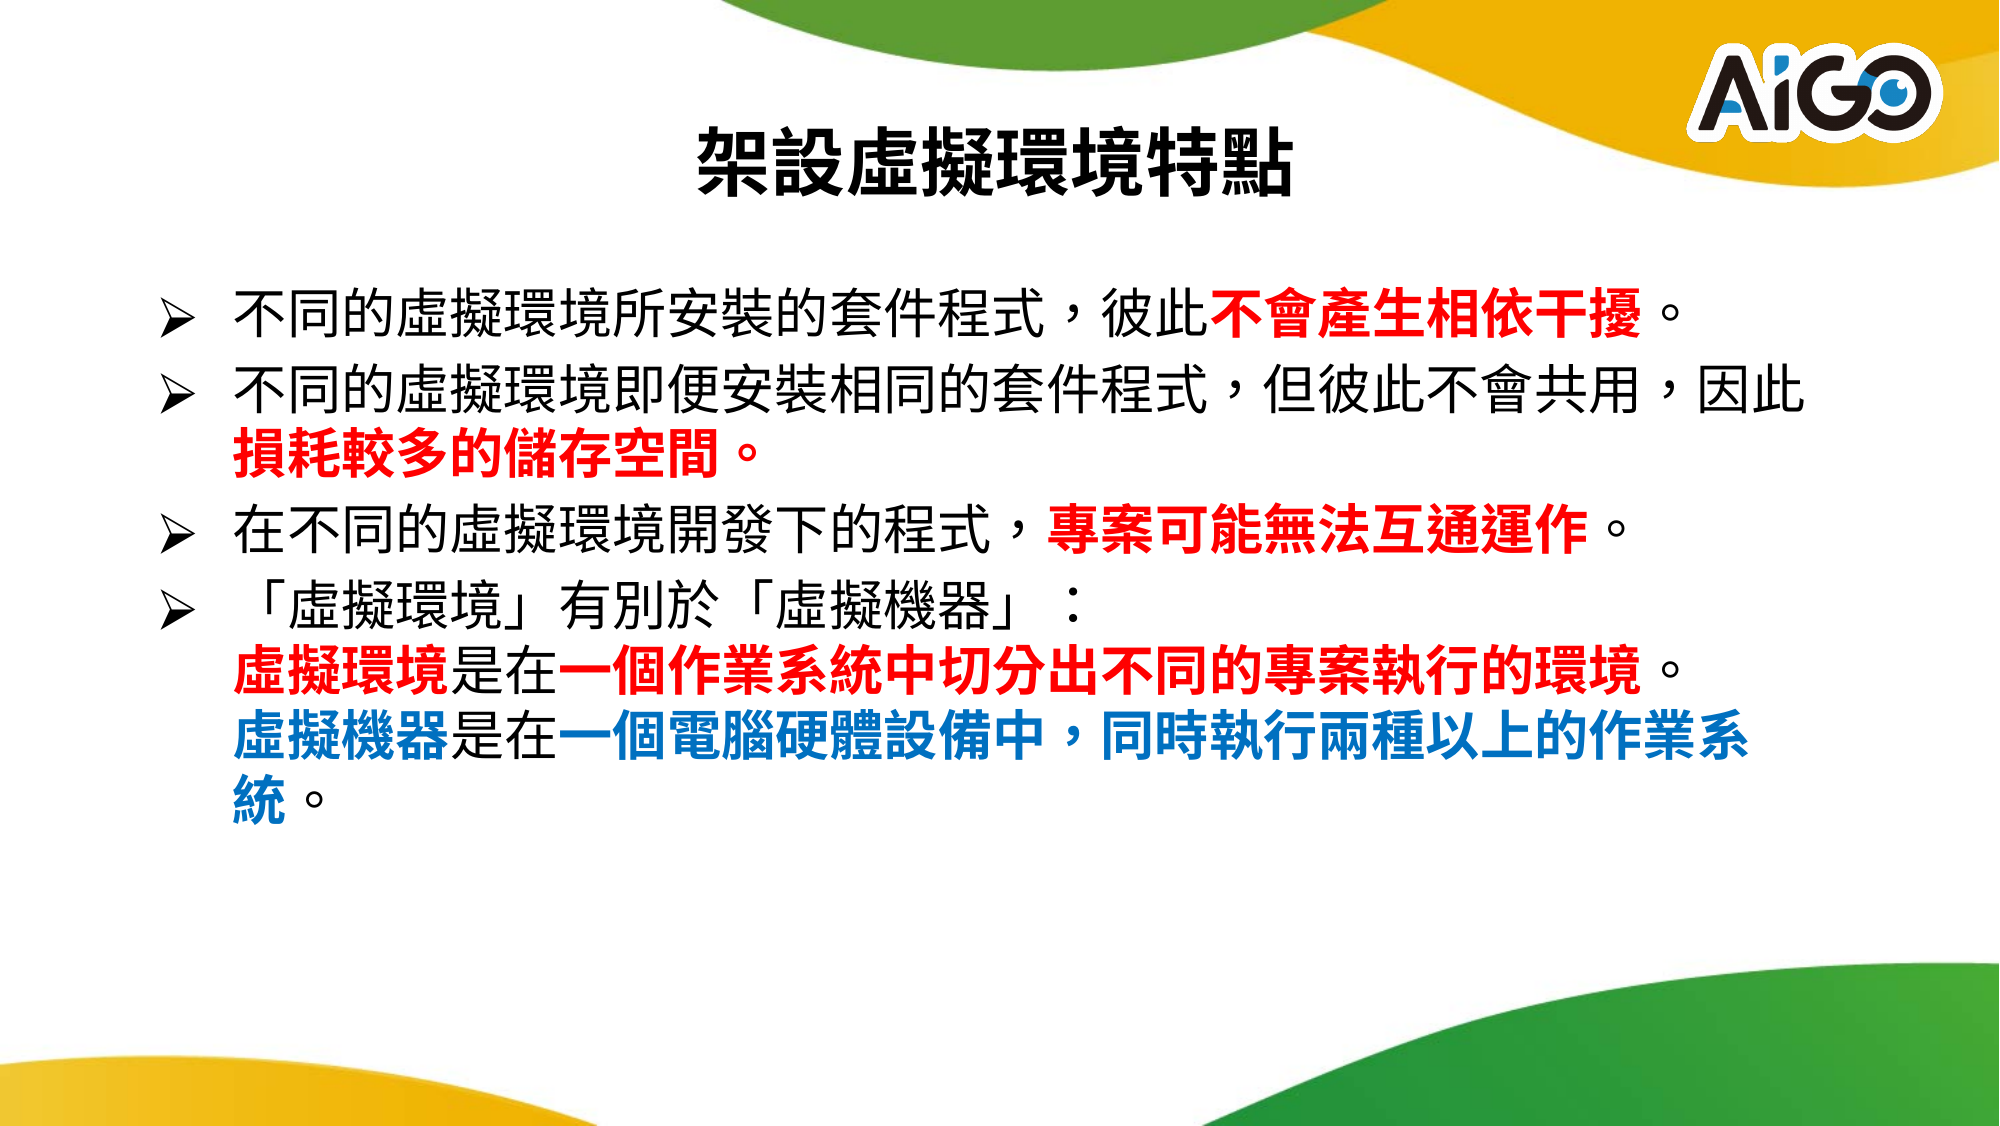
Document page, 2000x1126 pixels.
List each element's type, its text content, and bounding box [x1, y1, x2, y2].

text_box 不同的虛擬環境所安裝的套件程式，彼此不會產生相依干擾。 不同的虛擬環境即便安裝相同的套件程式，但彼此不會共用，因此損耗較多的儲存空間。 在不同的虛擬環境開發下的程式，專案可能無法互通運作。 「虛擬環境」有別於「虛擬機器」： 虛擬環境是在一個作業系統中切分出不同的專案執行的環境。 虛擬機器是在一個電腦硬體設備中，同時執行兩種以上的作業系統。 [142, 271, 1847, 861]
text_box 架設虛擬環境特點 [142, 96, 1847, 225]
picture [0, 0, 1999, 1126]
